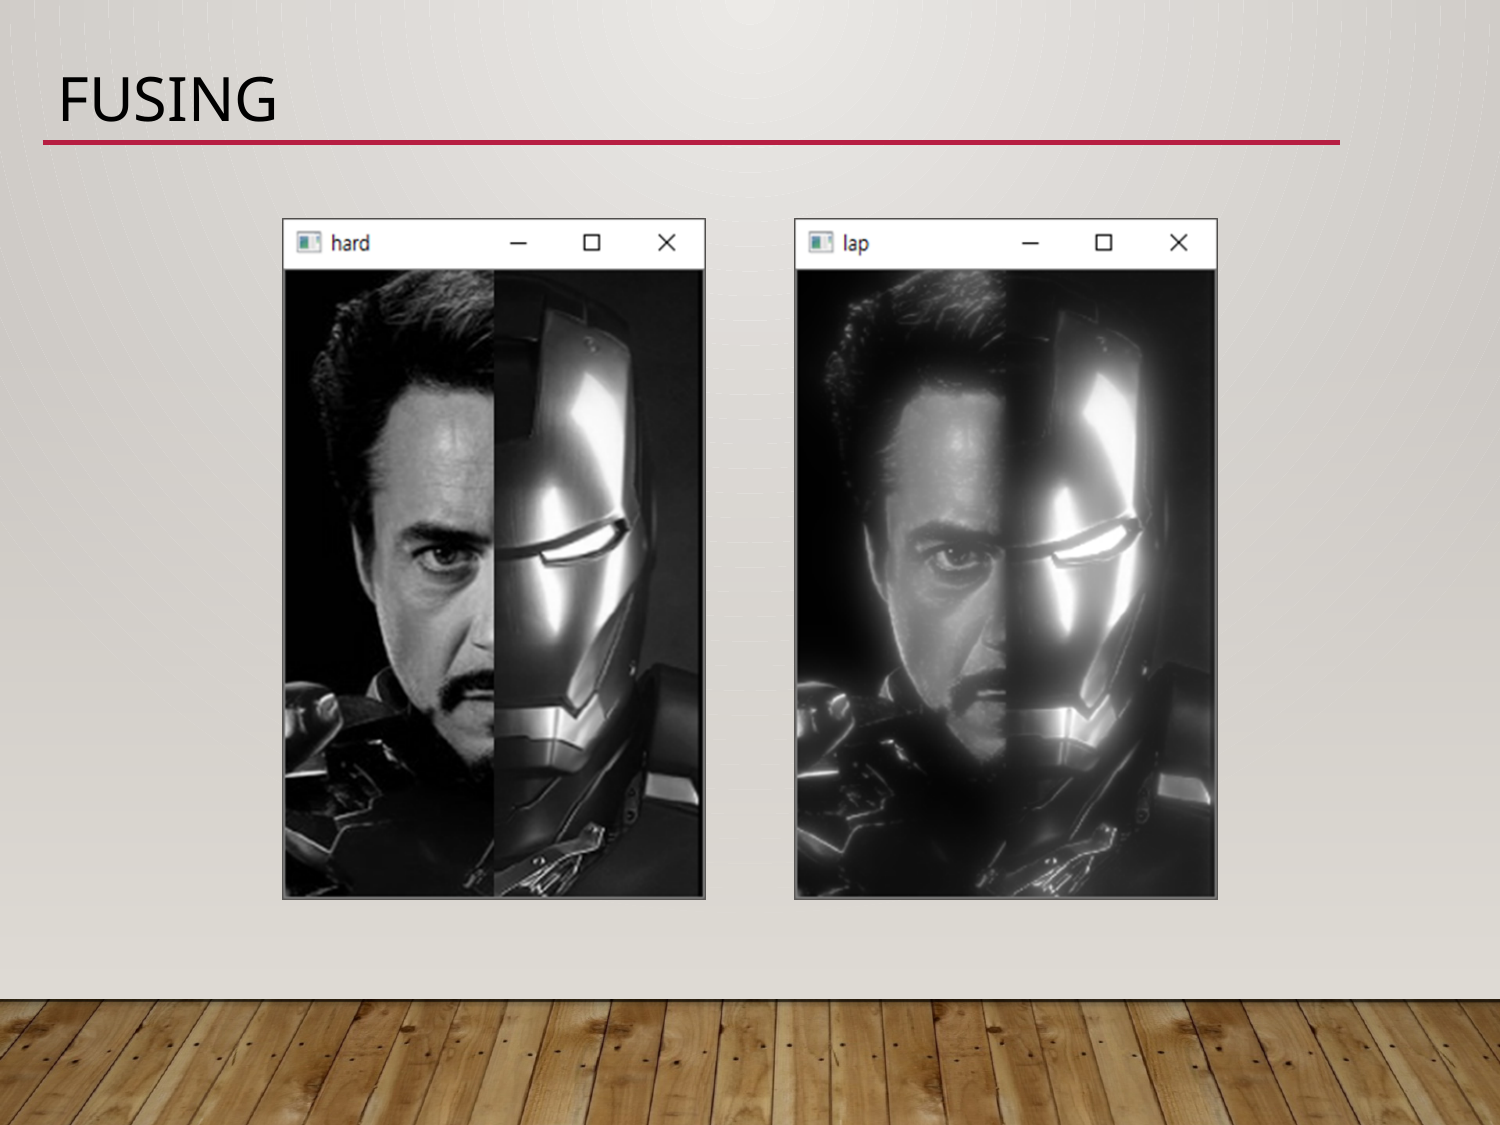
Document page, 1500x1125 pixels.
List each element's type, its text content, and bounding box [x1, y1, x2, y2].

title Fusing [42, 60, 1341, 143]
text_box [281, 218, 1218, 901]
picture [0, 999, 1500, 1125]
